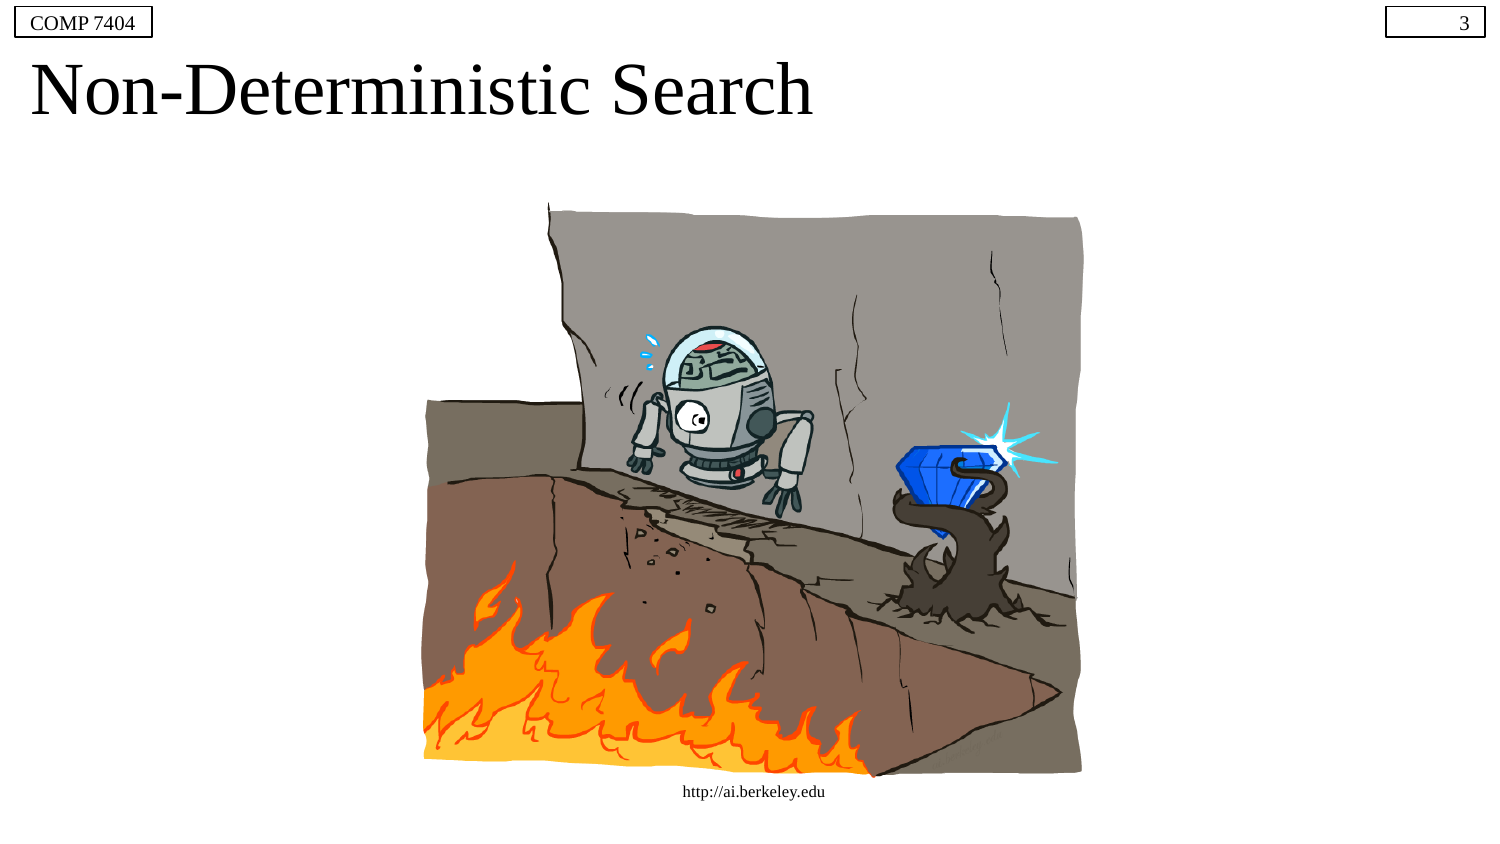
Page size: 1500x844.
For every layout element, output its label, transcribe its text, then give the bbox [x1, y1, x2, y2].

slide_number COMP 7404 [14, 6, 153, 38]
slide_number ‹#› [1385, 6, 1486, 38]
title Non-Deterministic Search [15, 42, 1485, 128]
picture [407, 189, 1093, 782]
text_box http://ai.berkeley.edu [424, 791, 1084, 816]
